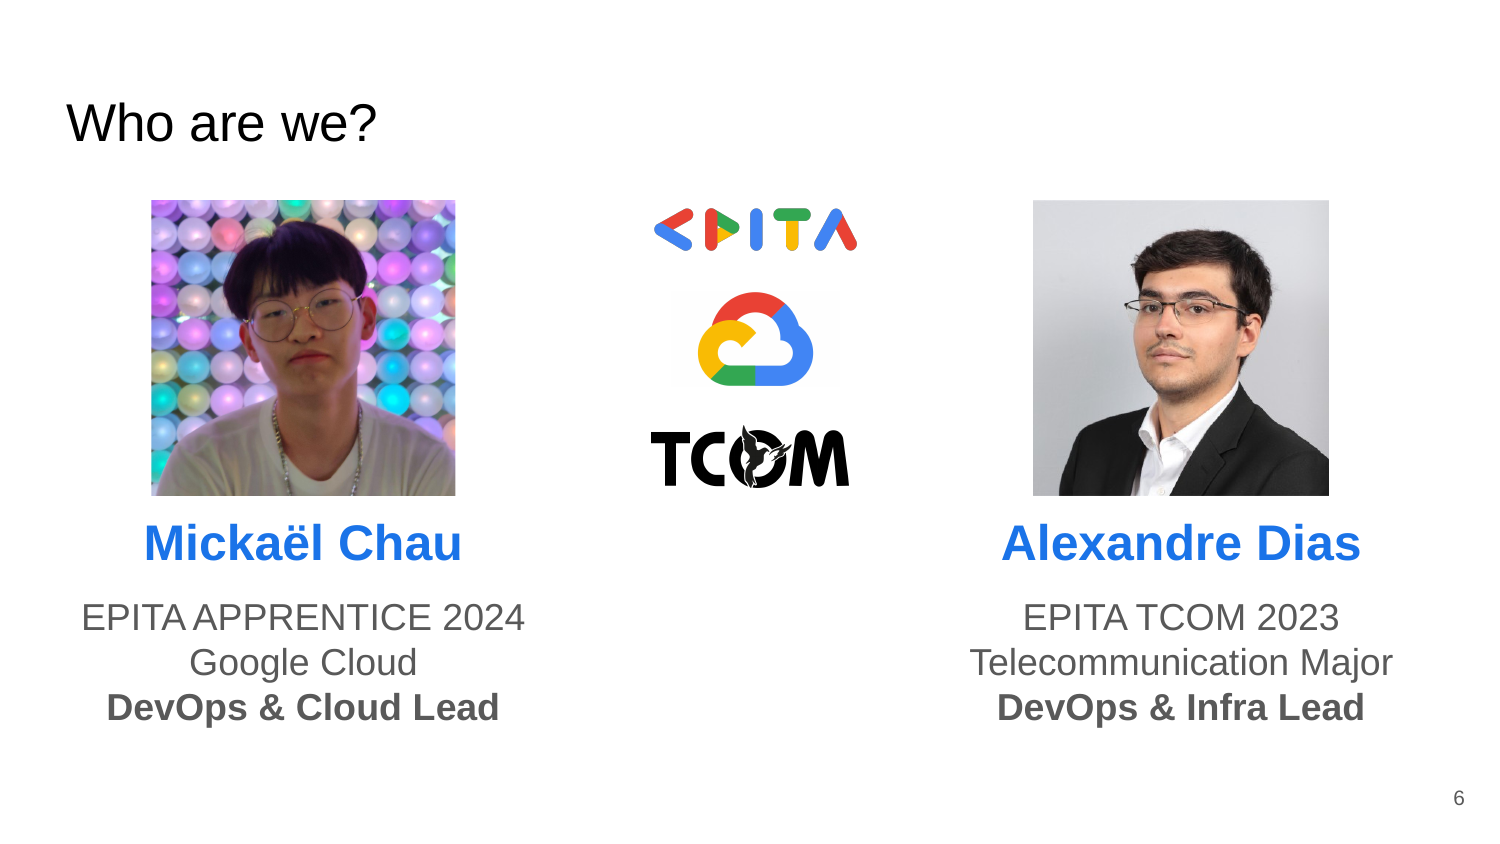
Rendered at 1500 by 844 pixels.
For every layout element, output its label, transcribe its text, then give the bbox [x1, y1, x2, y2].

picture [671, 291, 840, 387]
picture [151, 200, 456, 496]
text_box Alexandre Dias EPITA TCOM 2023 Telecommunication Major DevOps & Infra Lead [897, 495, 1465, 744]
slide_number ‹#› [1389, 764, 1480, 830]
picture [652, 206, 859, 253]
text_box Mickaël Chau EPITA APPRENTICE 2024 Google Cloud DevOps & Cloud Lead [19, 495, 588, 744]
picture [1033, 200, 1330, 496]
title Who are we? [51, 72, 1449, 167]
picture [651, 425, 849, 489]
